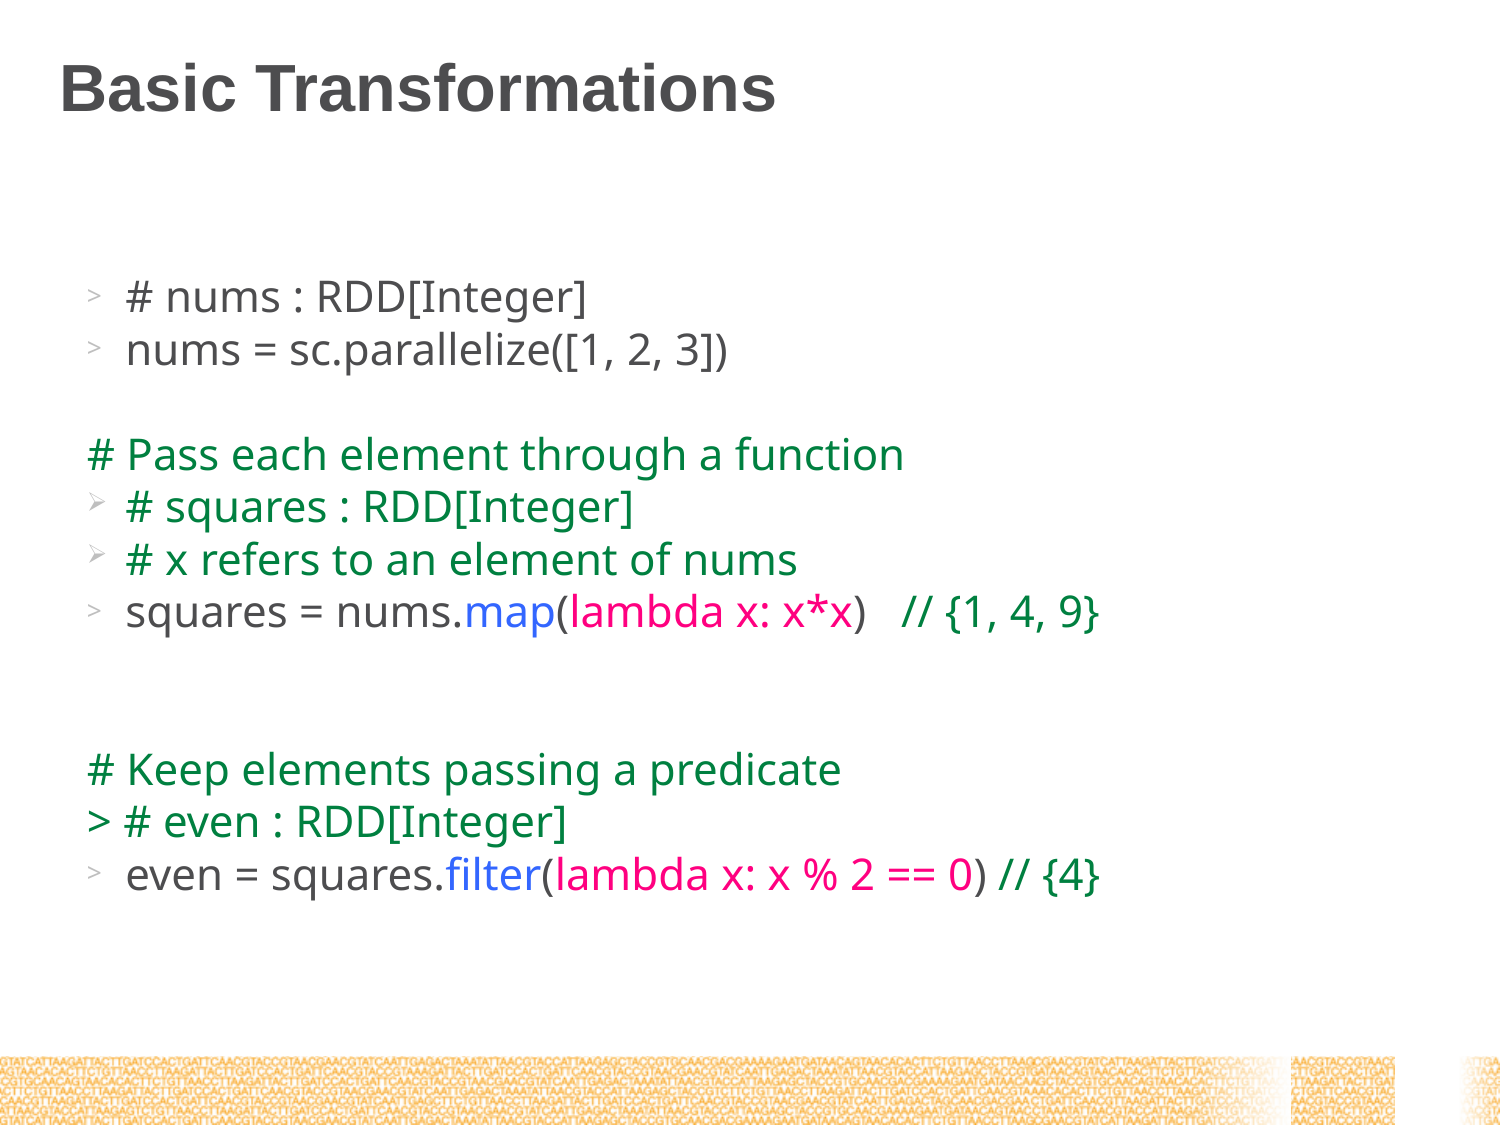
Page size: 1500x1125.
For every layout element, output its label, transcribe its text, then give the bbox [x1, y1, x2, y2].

title Basic Transformations [44, 37, 1456, 187]
picture [1291, 1056, 1395, 1125]
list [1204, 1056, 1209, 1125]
picture [0, 1056, 1198, 1125]
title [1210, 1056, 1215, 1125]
list # nums : RDD[Integer] nums = sc.parallelize([1, 2, 3]) # Pass each element through a function # squares : RDD[Integer] # x refers to an element of nums squares = nums.map(lambda x: x*x) // {1, 4, 9} # Keep elements passing a predicate > # even : RDD[Integer] even = squares.filter(lambda x: x % 2 == 0) // {4} [71, 261, 1500, 1013]
